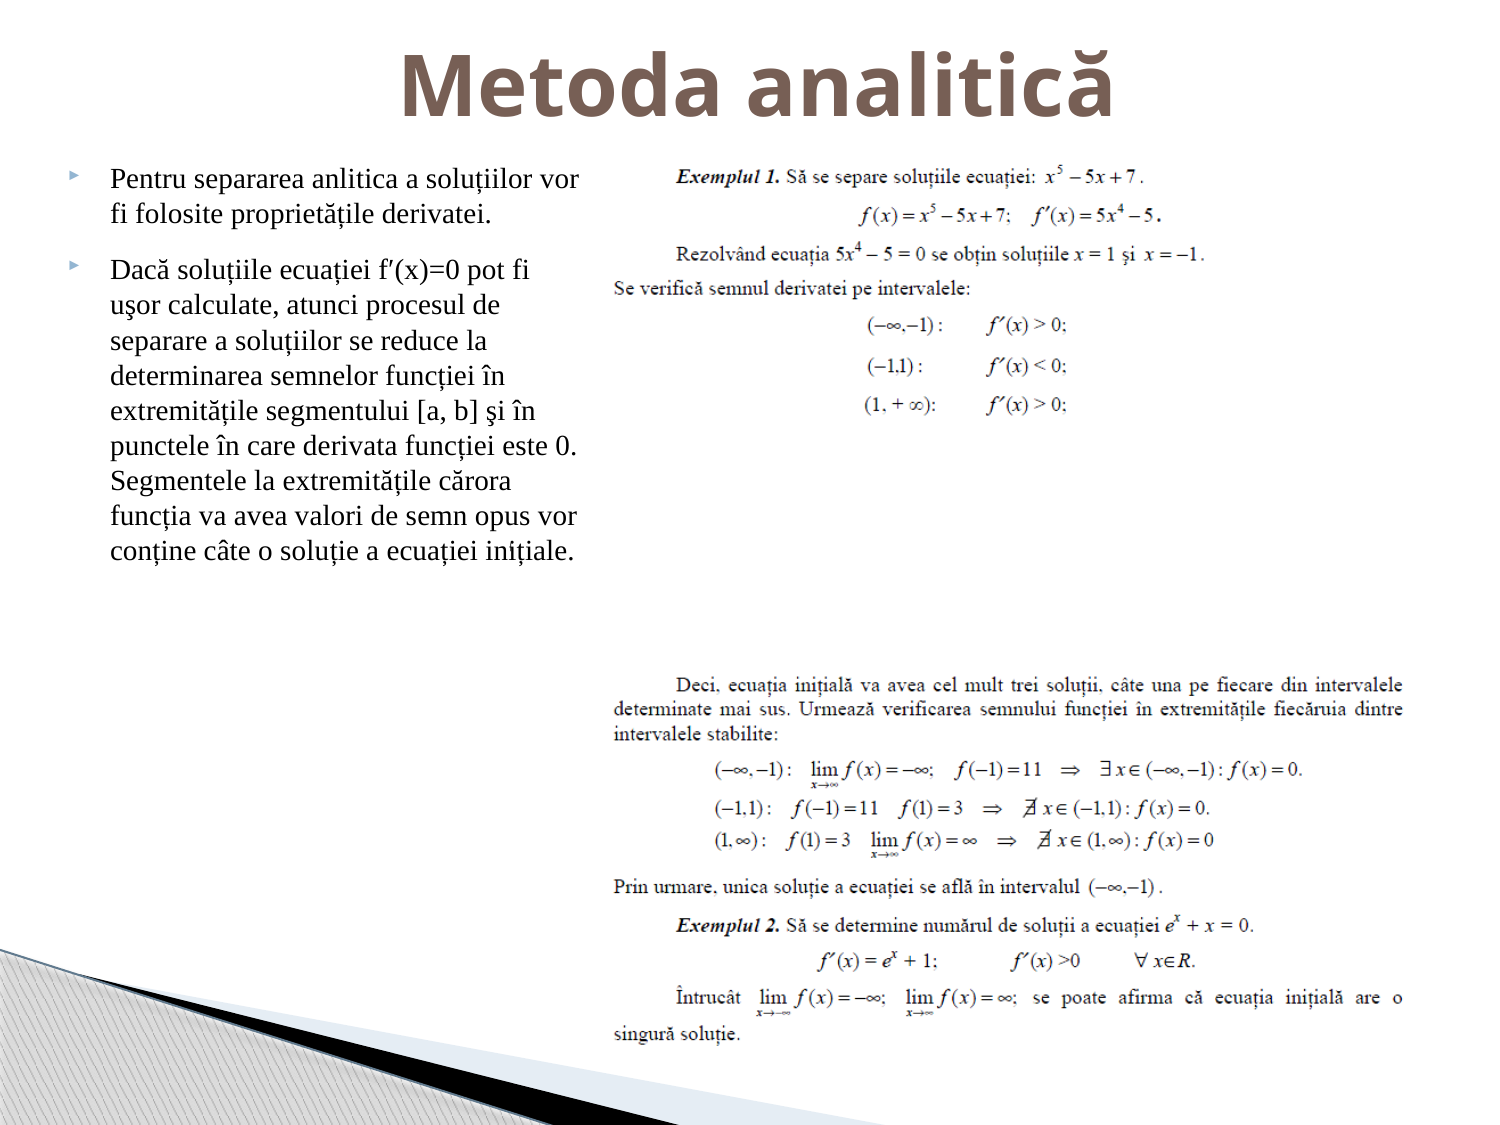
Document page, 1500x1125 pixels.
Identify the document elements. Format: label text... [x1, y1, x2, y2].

title Metoda analitică [82, 0, 1432, 164]
list Pentru separarea anlitica a soluțiilor vor fi folosite proprietățile derivatei. Dacă soluțiile ecuației f′(x)=0 pot fi uşor calculate, atunci procesul de separare a soluțiilor se reduce la determinarea semnelor funcției în extremitățile segmentului [a, b] şi în punctele în care derivata funcției este 0. Segmentele la extremitățile cărora funcția va avea valori de semn opus vor conține câte o soluție a ecuației inițiale. [35, 152, 503, 915]
picture [509, 116, 1500, 1055]
